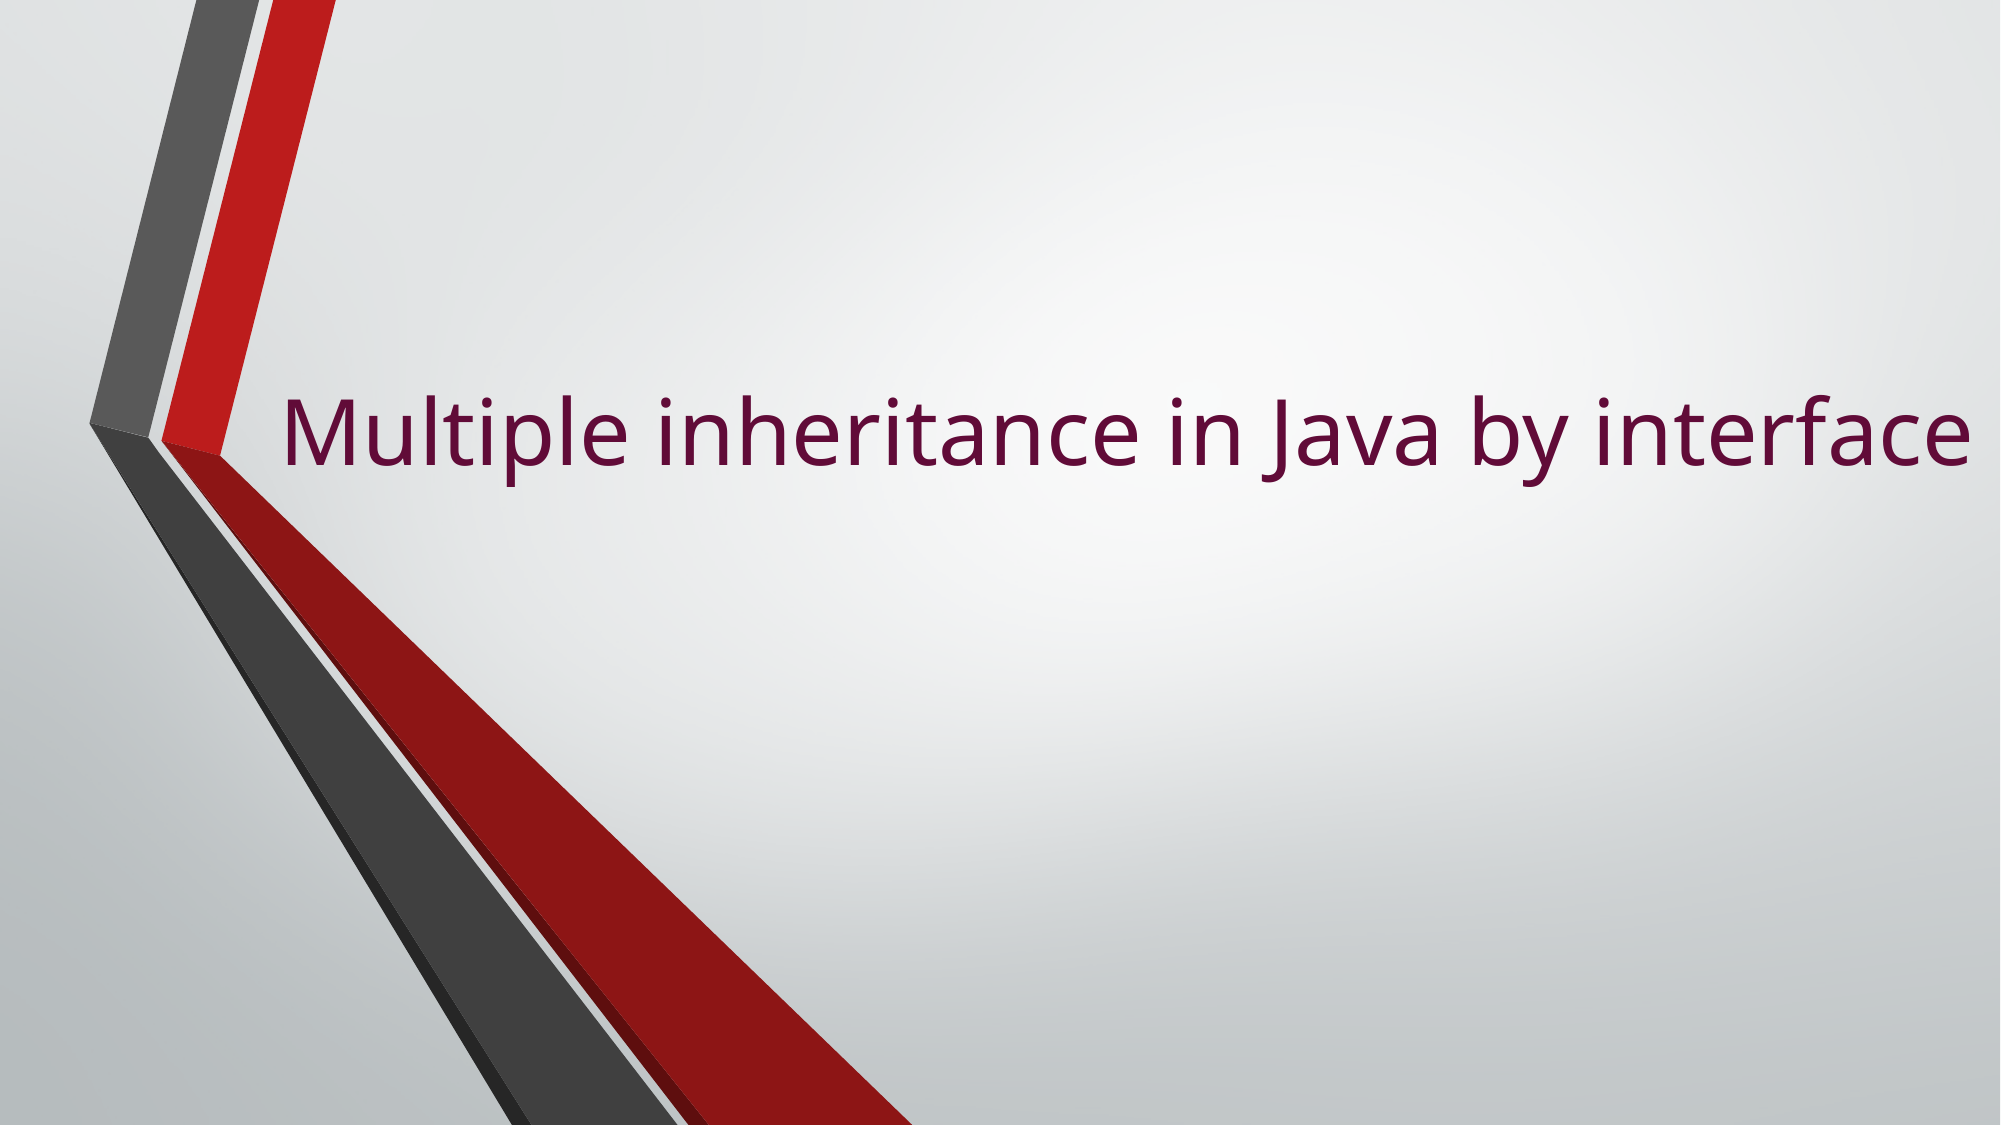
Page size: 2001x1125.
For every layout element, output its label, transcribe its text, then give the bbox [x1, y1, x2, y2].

text_box Multiple inheritance in Java by interface [264, 366, 1992, 492]
